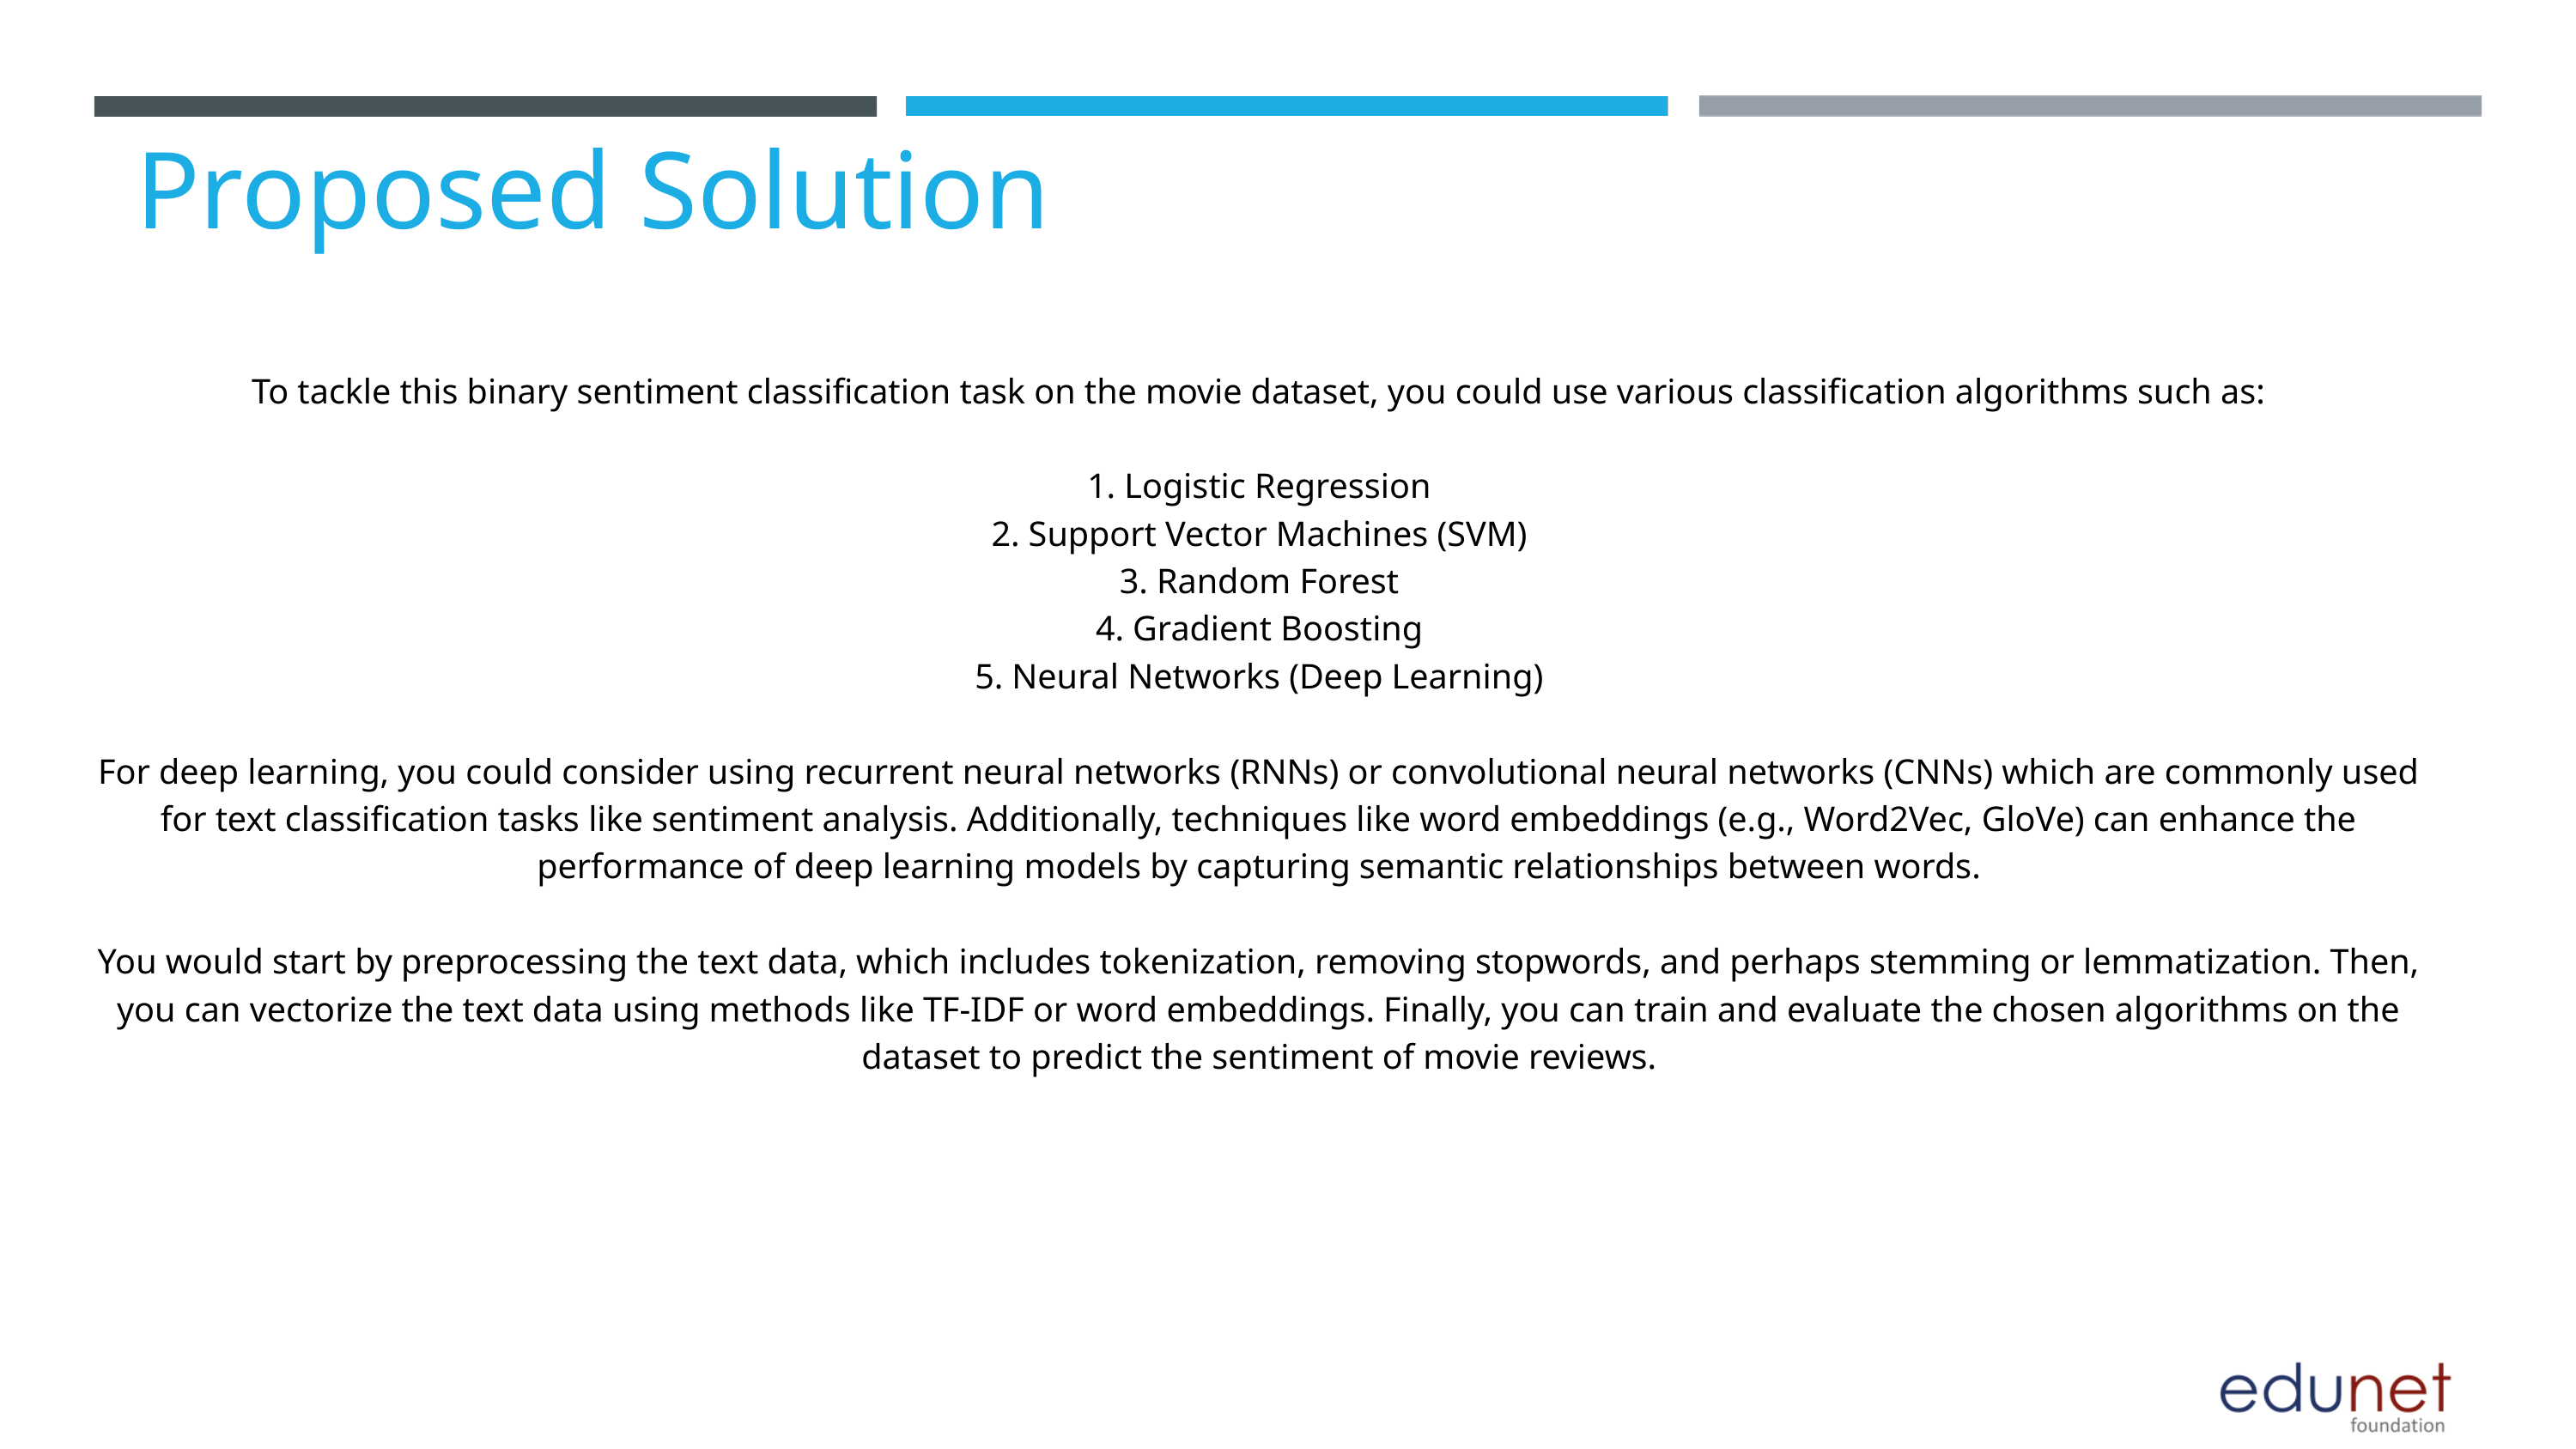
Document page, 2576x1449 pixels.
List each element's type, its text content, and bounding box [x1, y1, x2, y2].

text_box Proposed Solution [136, 122, 2440, 251]
text_box To tackle this binary sentiment classification task on the movie dataset, you could use various classification algorithms such as: 1. Logistic Regression 2. Support Vector Machines (SVM) 3. Random Forest 4. Gradient Boosting 5. Neural Networks (Deep Learning) For deep learning, you could consider using recurrent neural networks (RNNs) or convolutional neural networks (CNNs) which are commonly used for text classification tasks like sentiment analysis. Additionally, techniques like word embeddings (e.g., Word2Vec, GloVe) can enhance the performance of deep learning models by capturing semantic relationships between words. You would start by preprocessing the text data, which includes tokenization, removing stopwords, and perhaps stemming or lemmatization. Then, you can vectorize the text data using methods like TF-IDF or word embeddings. Finally, you can train and evaluate the chosen algorithms on the dataset to predict the sentiment of movie reviews. [94, 362, 2425, 1076]
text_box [2215, 1359, 2454, 1438]
text_box [1698, 95, 2482, 117]
text_box [94, 96, 878, 117]
text_box [896, 96, 1680, 117]
